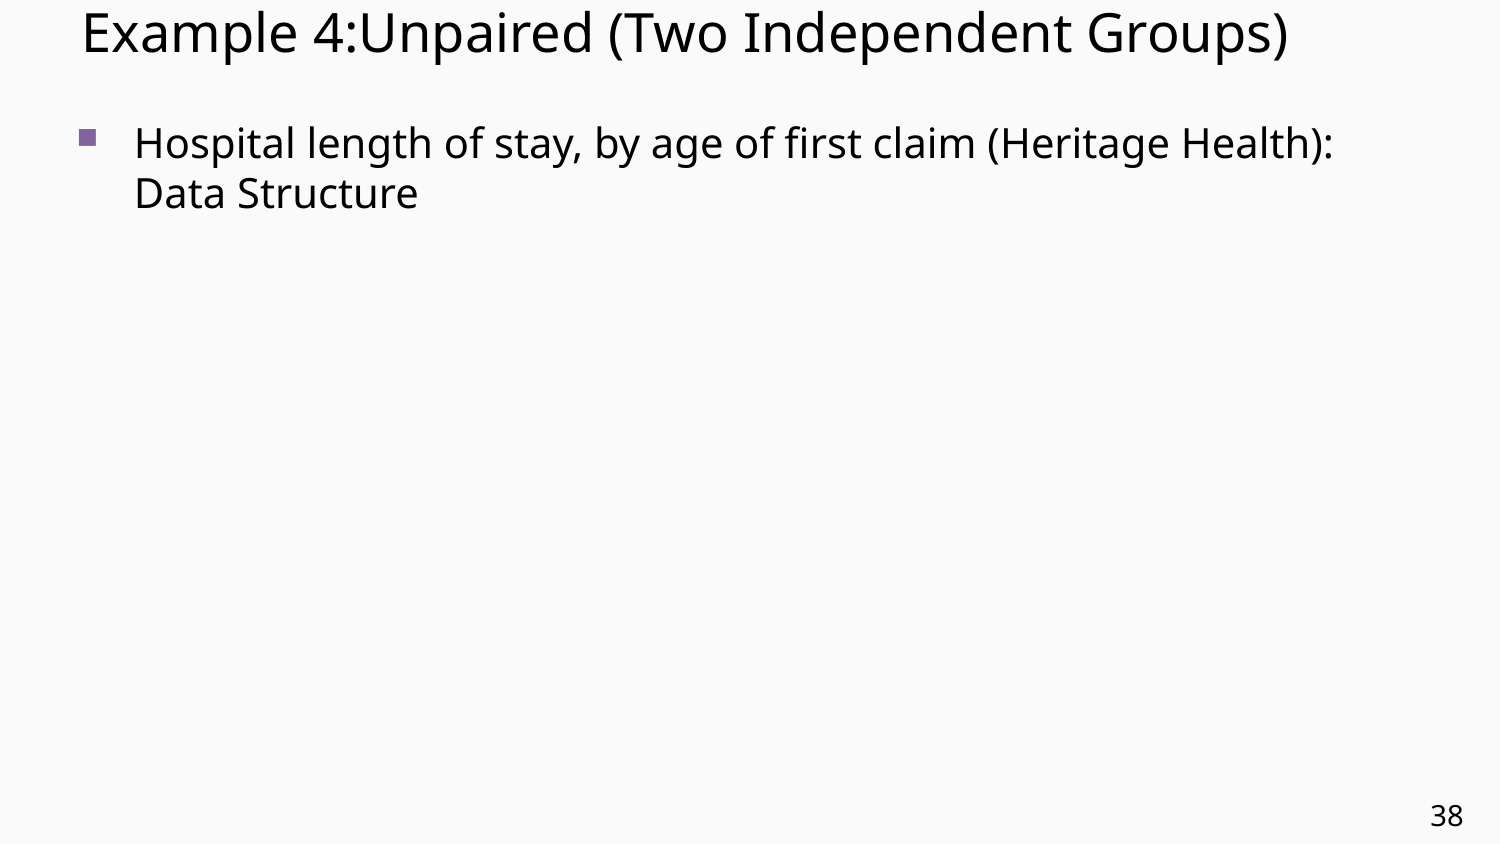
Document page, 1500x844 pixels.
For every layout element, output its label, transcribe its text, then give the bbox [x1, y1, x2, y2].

list Hospital length of stay, by age of first claim (Heritage Health): Data Structure [61, 108, 1439, 789]
title Example 4:Unpaired (Two Independent Groups) [66, 16, 1444, 72]
slide_number 38 [1380, 789, 1480, 841]
